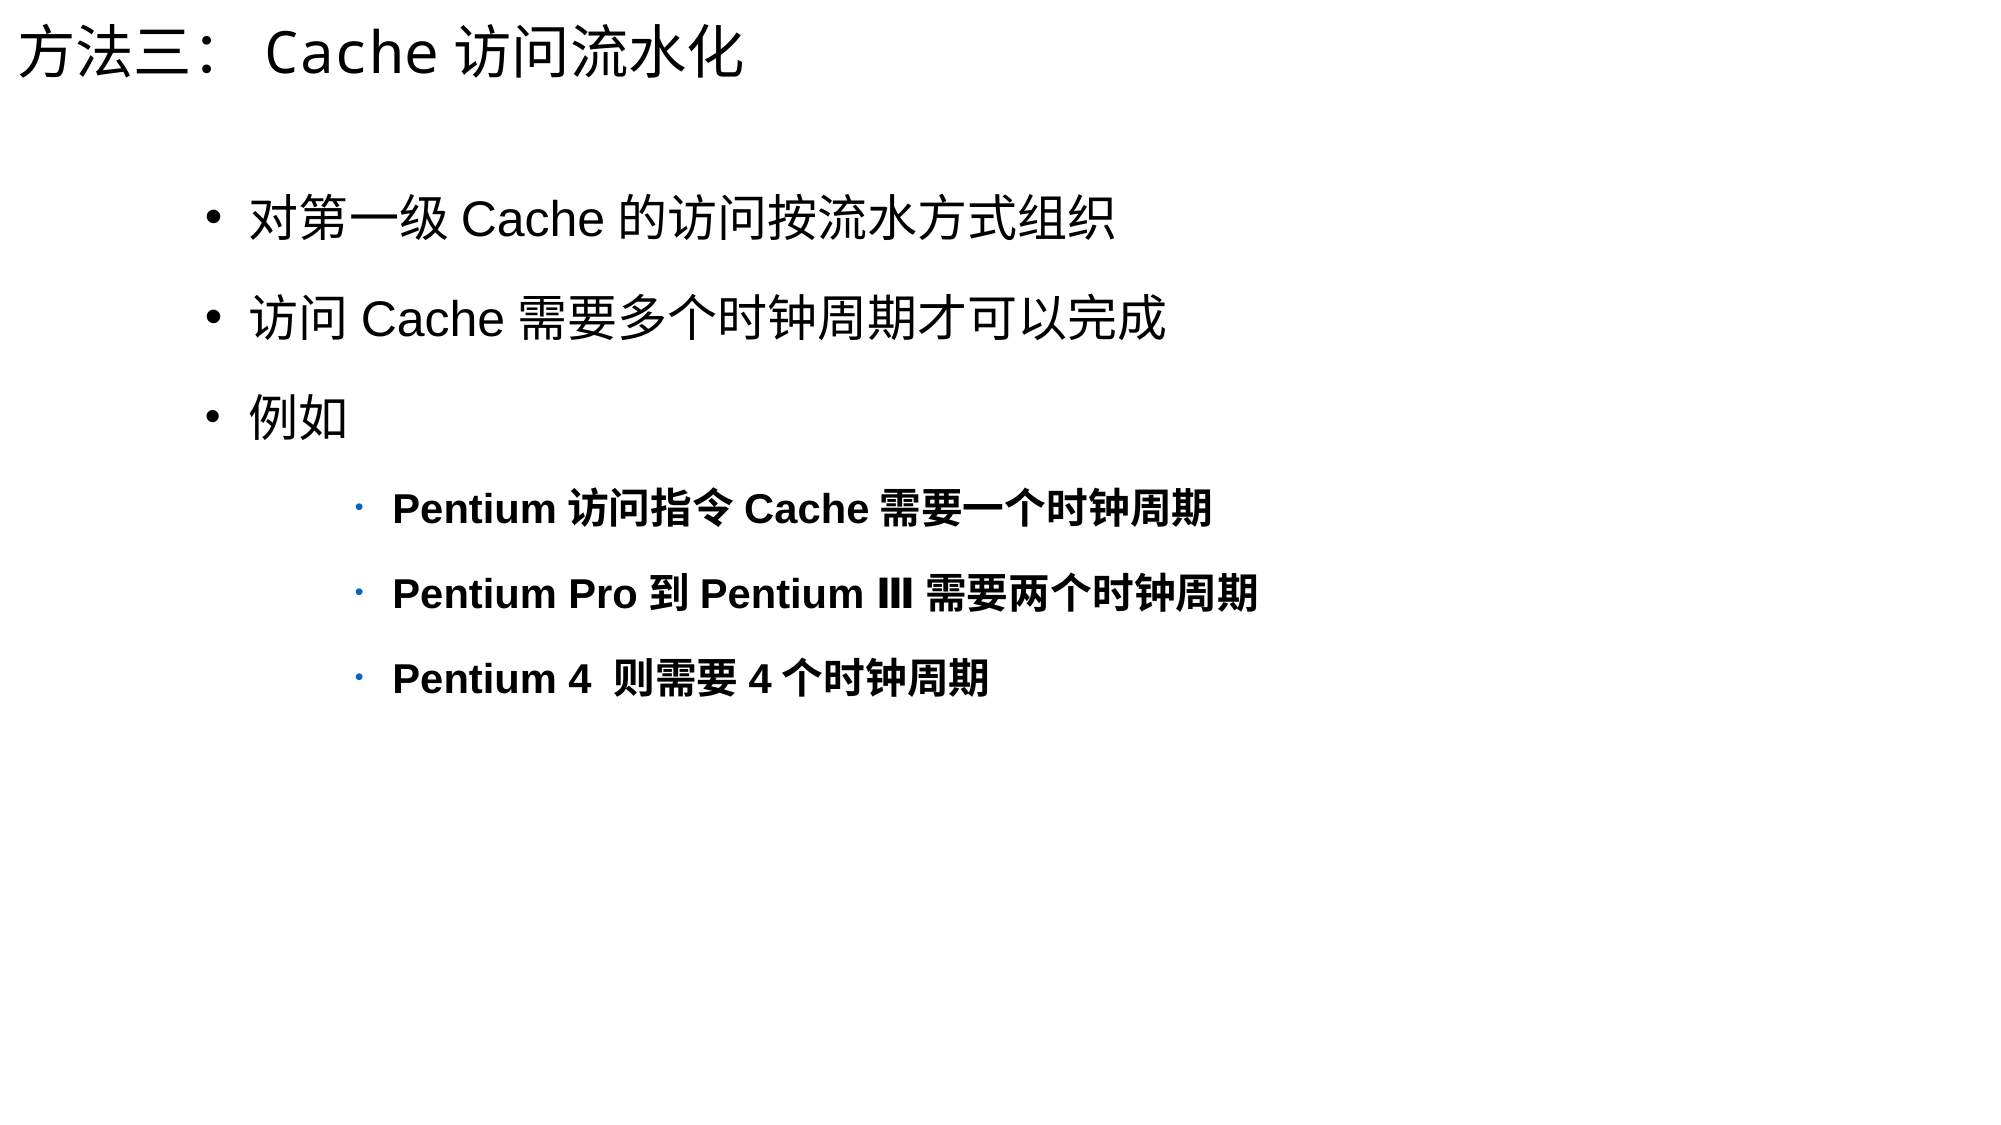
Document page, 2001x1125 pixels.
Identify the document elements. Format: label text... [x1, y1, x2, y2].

text_box 方法三：Cache访问流水化 [2, 19, 760, 93]
text_box 对第一级Cache的访问按流水方式组织 访问Cache需要多个时钟周期才可以完成 例如 Pentium访问指令Cache需要一个时钟周期 Pentium Pro到Pentium Ⅲ需要两个时钟周期 Pentium 4 则需要4个时钟周期 [190, 148, 1466, 860]
